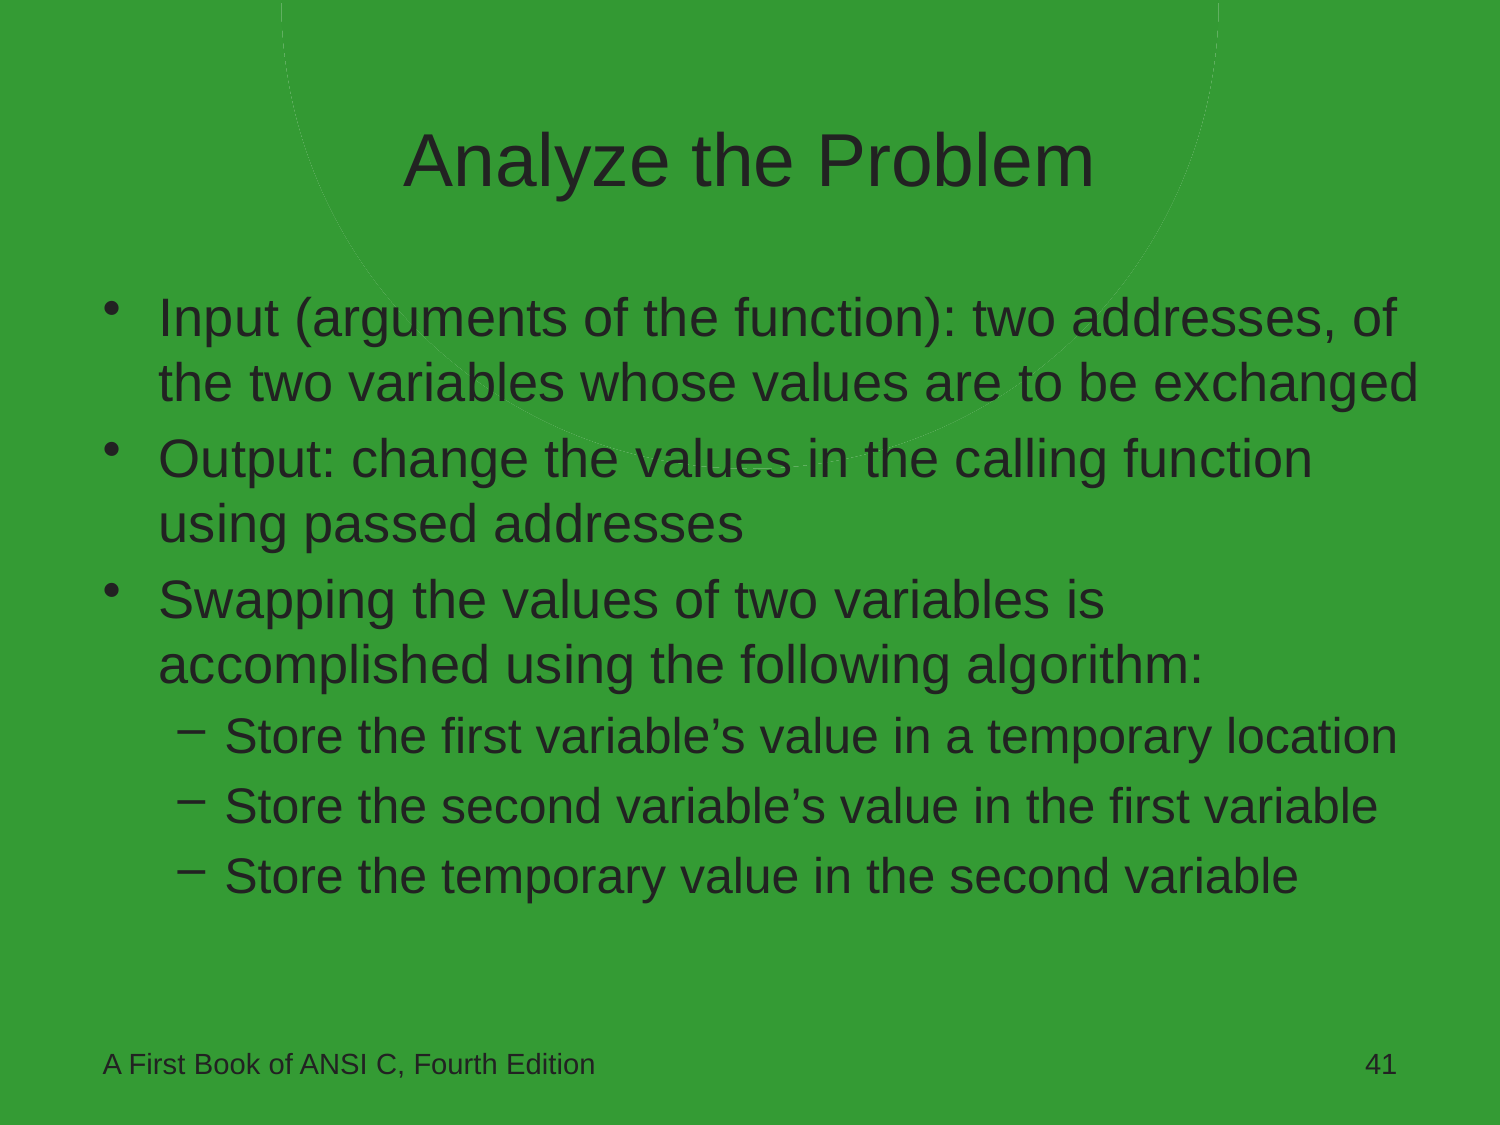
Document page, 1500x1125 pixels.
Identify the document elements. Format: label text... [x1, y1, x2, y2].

title Analyze the Problem [87, 62, 1413, 250]
footer A First Book of ANSI C, Fourth Edition [87, 1037, 1051, 1101]
slide_number 41 [1074, 1037, 1413, 1101]
list Input (arguments of the function): two addresses, of the two variables whose values are to be exchanged Output: change the values in the calling function using passed addresses Swapping the values of two variables is accomplished using the following algorithm: Store the first variable’s value in a temporary location Store the second variable’s value in the first variable Store the temporary value in the second variable [87, 275, 1438, 1025]
